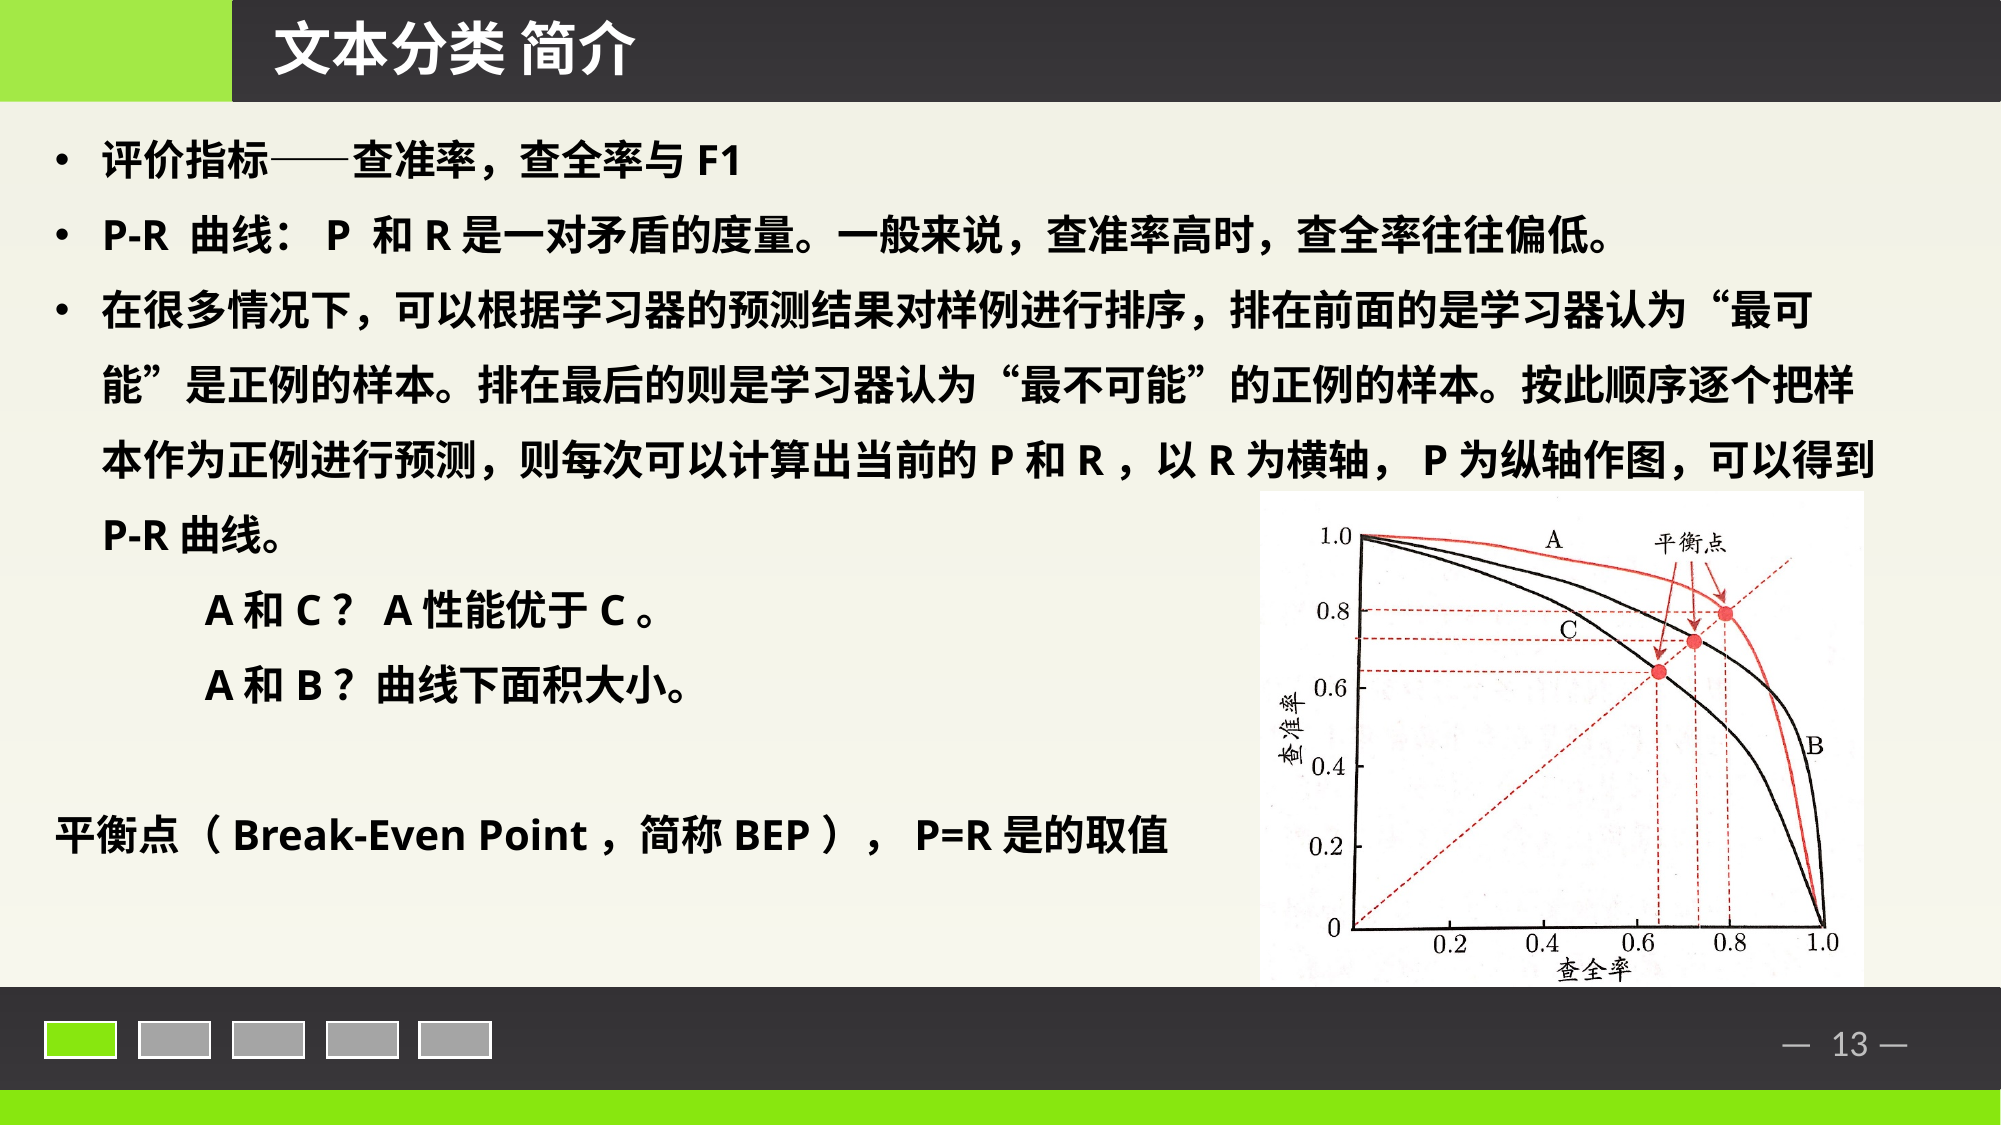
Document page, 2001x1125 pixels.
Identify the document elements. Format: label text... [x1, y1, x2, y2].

text_box [0, 0, 232, 102]
text_box 文本分类 简介 [258, 4, 1216, 90]
text_box [45, 1022, 117, 1058]
text_box [327, 1022, 398, 1058]
text_box [40, 187, 1921, 385]
text_box 评价指标——查准率，查全率与F1 P-R 曲线：P 和R是一对矛盾的度量。一般来说，查准率高时，查全率往往偏低。 在很多情况下，可以根据学习器的预测结果对样例进行排序，排在前面的是学习器认为“最可能”是正例的样本。排在最后的则是学习器认为“最不可能”的正例的样本。按此顺序逐个把样本作为正例进行预测，则每次可以计算出当前的P和R，以R为横轴，P为纵轴作图，可以得到P-R曲线。 A和C？A性能优于C。 A和B？曲线下面积大小。 平衡点（Break-Even Point，简称BEP），P=R是的取值 [40, 101, 1898, 187]
text_box [233, 1022, 304, 1058]
text_box 评价指标——查准率，查全率与F1 P-R 曲线：P 和R是一对矛盾的度量。一般来说，查准率高时，查全率往往偏低。 在很多情况下，可以根据学习器的预测结果对样例进行排序，排在前面的是学习器认为“最可能”是正例的样本。排在最后的则是学习器认为“最不可能”的正例的样本。按此顺序逐个把样本作为正例进行预测，则每次可以计算出当前的P和R，以R为横轴，P为纵轴作图，可以得到P-R曲线。 A和C？A性能优于C。 A和B？曲线下面积大小。 平衡点（Break-Even Point，简称BEP），P=R是的取值 [40, 385, 1898, 942]
text_box [232, 0, 2001, 102]
text_box [139, 1022, 211, 1058]
text_box [419, 1022, 491, 1058]
picture [1260, 491, 1864, 987]
